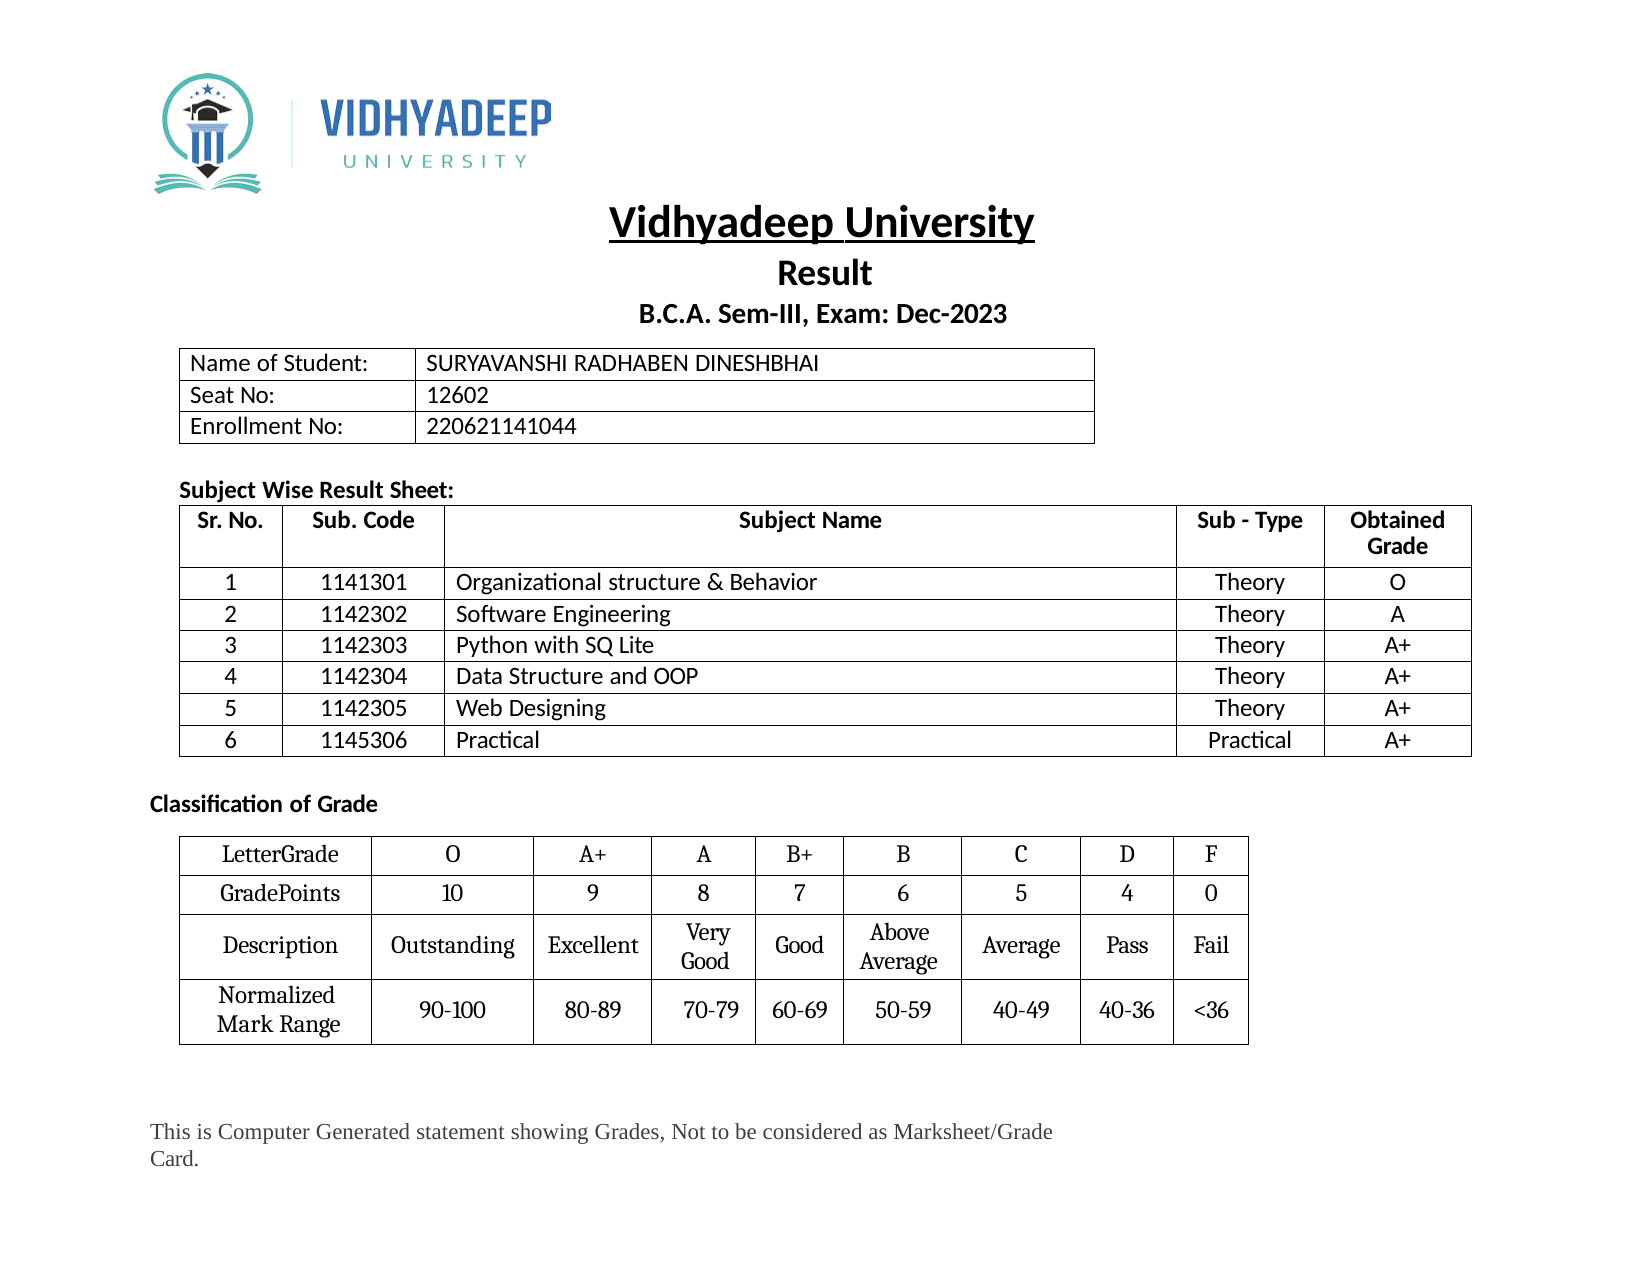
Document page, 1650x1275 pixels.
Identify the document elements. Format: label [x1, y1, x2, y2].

table_cell [180, 726, 282, 756]
table_cell [445, 600, 1176, 630]
table_header [445, 506, 1176, 567]
table_header [180, 837, 371, 875]
table_cell [283, 631, 444, 661]
table_cell [1081, 915, 1173, 979]
table_cell [372, 915, 533, 979]
table_cell [283, 600, 444, 630]
table_cell [372, 980, 533, 1044]
table_header [844, 837, 961, 875]
table_cell [180, 915, 371, 979]
picture [153, 73, 551, 194]
table_header [1174, 837, 1248, 875]
text_box [177, 471, 458, 504]
table_cell [534, 915, 651, 979]
table_cell [445, 726, 1176, 756]
table_cell [180, 600, 282, 630]
table_header [534, 837, 651, 875]
table_header [283, 506, 444, 567]
table_cell [1177, 568, 1324, 599]
table_header [756, 837, 843, 875]
table_cell [756, 915, 843, 979]
text_box [147, 785, 385, 818]
table_cell [962, 876, 1080, 914]
table_cell [283, 568, 444, 599]
table_cell [180, 412, 415, 443]
table_cell [652, 915, 755, 979]
table_header [416, 349, 1094, 380]
table_cell [1081, 980, 1173, 1044]
table_cell [844, 980, 961, 1044]
table_cell [1177, 631, 1324, 661]
table_cell [534, 980, 651, 1044]
table_cell [1081, 876, 1173, 914]
table_cell [1177, 726, 1324, 756]
table_cell [445, 662, 1176, 693]
table_header [1325, 506, 1471, 567]
table_cell [1177, 662, 1324, 693]
table_cell [372, 876, 533, 914]
table_cell [416, 381, 1094, 411]
table_header [372, 837, 533, 875]
table_cell [180, 381, 415, 411]
title [607, 189, 1043, 348]
table_cell [445, 631, 1176, 661]
table_cell [962, 980, 1080, 1044]
table_cell [652, 980, 755, 1044]
table_cell [1174, 980, 1248, 1044]
table_cell [652, 876, 755, 914]
table_cell [445, 694, 1176, 725]
table_cell [1325, 600, 1471, 630]
table_cell [180, 568, 282, 599]
table_cell [844, 915, 961, 979]
table_cell [962, 915, 1080, 979]
table_cell [1177, 600, 1324, 630]
table_cell [1325, 726, 1471, 756]
table_cell [756, 876, 843, 914]
table_cell [1174, 915, 1248, 979]
footer [147, 1117, 1107, 1275]
table_cell [283, 694, 444, 725]
table_cell [283, 726, 444, 756]
table_cell [844, 876, 961, 914]
table_cell [180, 631, 282, 661]
table_cell [283, 662, 444, 693]
table_cell [1325, 631, 1471, 661]
table_cell [180, 662, 282, 693]
table_cell [534, 876, 651, 914]
table_cell [445, 568, 1176, 599]
table_cell [1325, 568, 1471, 599]
table_header [1081, 837, 1173, 875]
table_cell [1174, 876, 1248, 914]
table_cell [1325, 662, 1471, 693]
text_box [636, 245, 1013, 329]
table_cell [180, 694, 282, 725]
table_header [962, 837, 1080, 875]
table_header [652, 837, 755, 875]
table_cell [180, 980, 371, 1044]
table_cell [756, 980, 843, 1044]
table_header [180, 349, 415, 380]
table_header [180, 506, 282, 567]
table_cell [1325, 694, 1471, 725]
table_cell [416, 412, 1094, 443]
table_cell [1177, 694, 1324, 725]
table_header [1177, 506, 1324, 567]
table_cell [180, 876, 371, 914]
